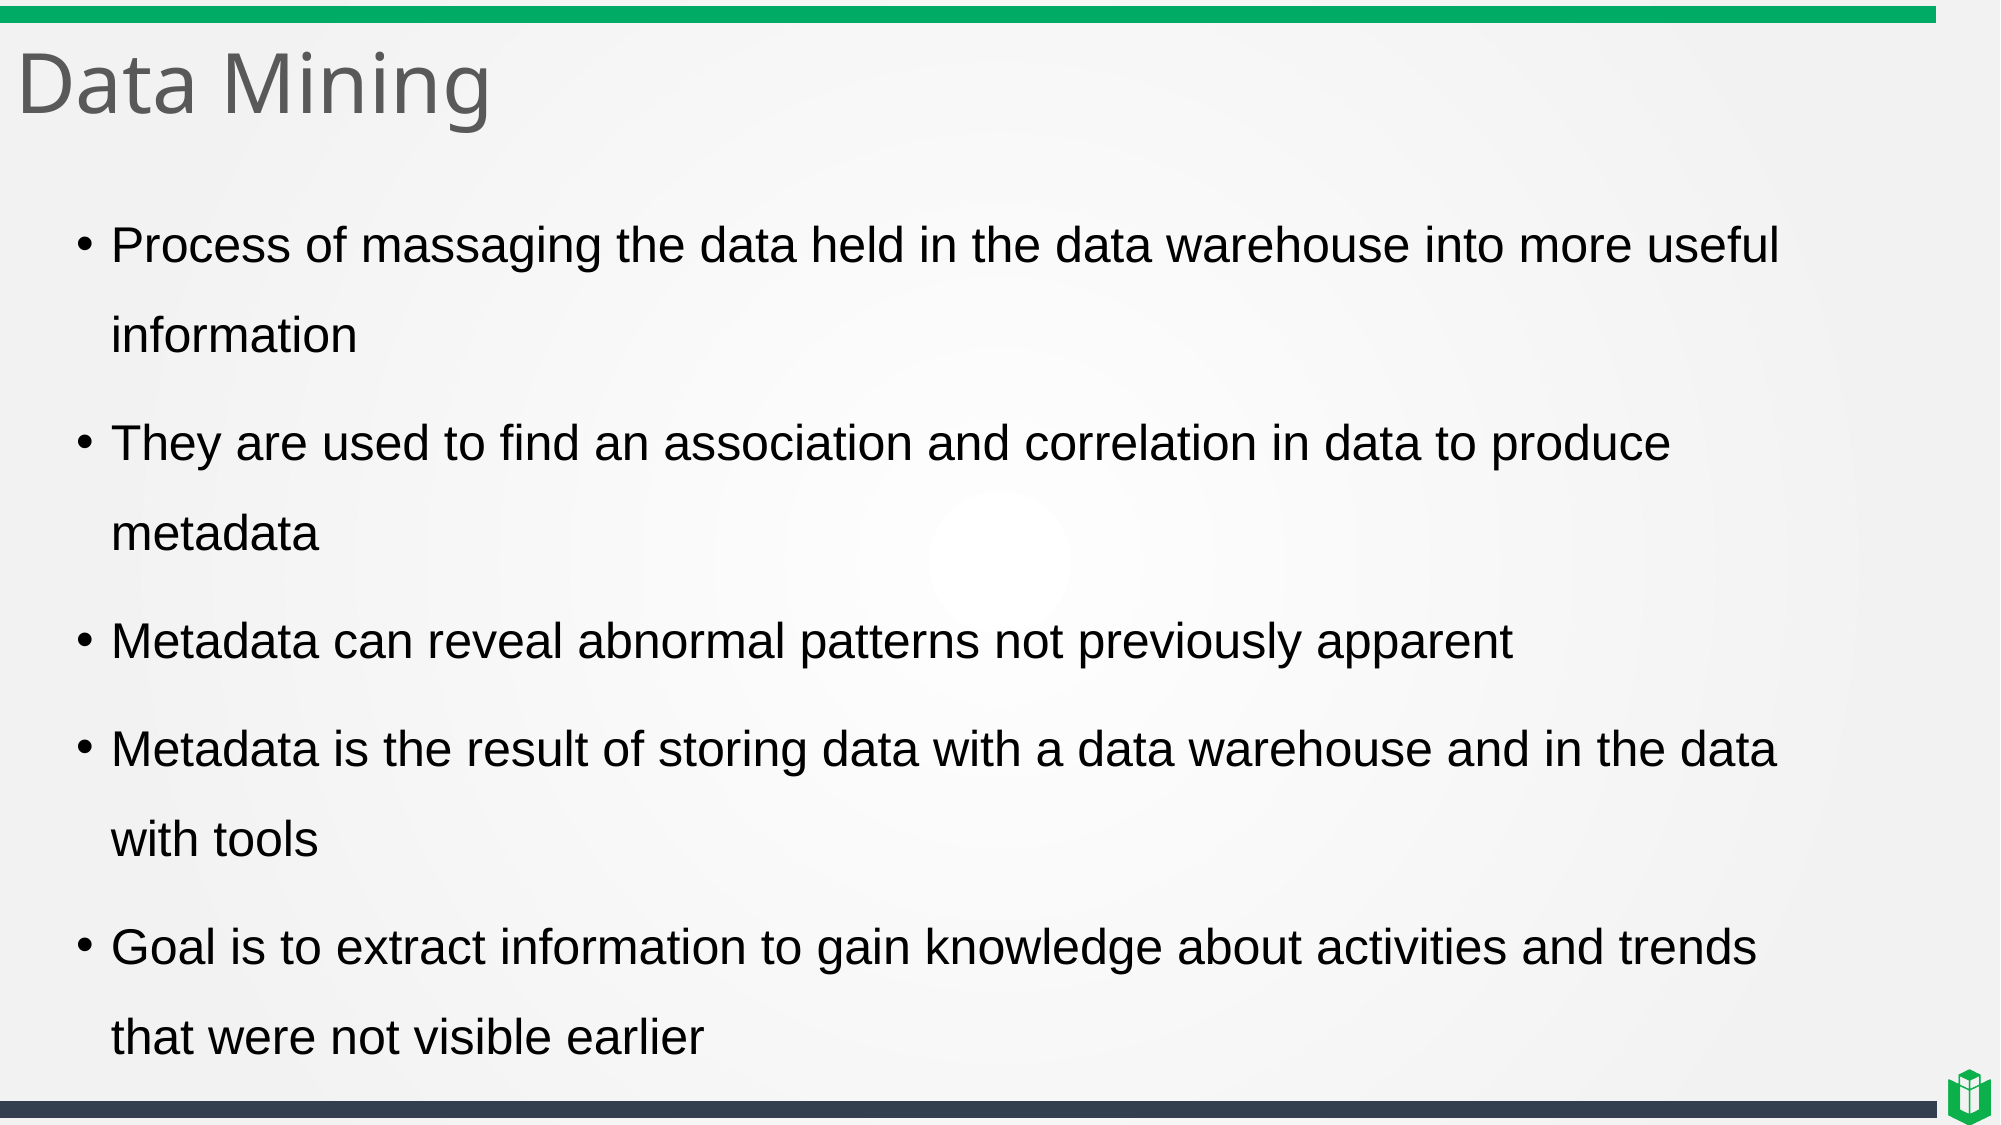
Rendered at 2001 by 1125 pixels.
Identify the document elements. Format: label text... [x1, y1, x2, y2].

text_box [61, 161, 1917, 1076]
text_box Process of massaging the data held in the data warehouse into more useful information They are used to find an association and correlation in data to produce metadata Metadata can reveal abnormal patterns not previously apparent Metadata is the result of storing data with a data warehouse and in the data with tools Goal is to extract information to gain knowledge about activities and trends that were not visible earlier [61, 175, 1862, 1076]
picture [1945, 1068, 1992, 1125]
title Data Mining [0, 26, 1942, 147]
